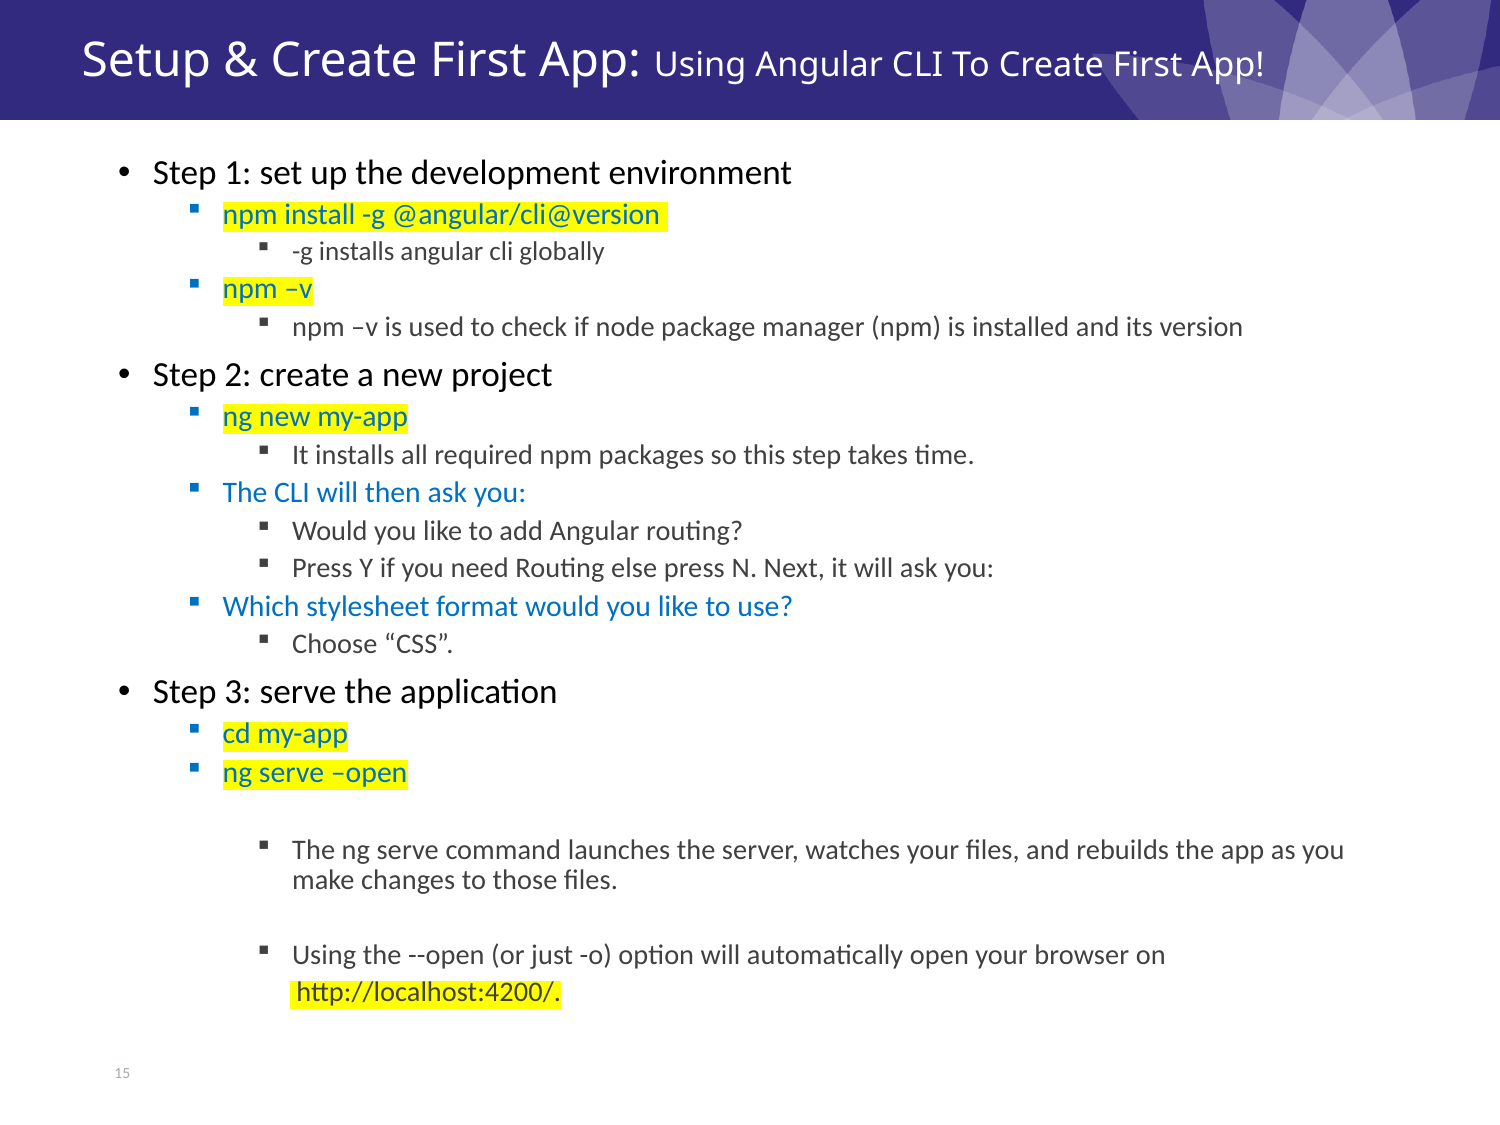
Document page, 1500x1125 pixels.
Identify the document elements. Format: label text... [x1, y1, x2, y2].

title Setup & Create First App: Using Angular CLI To Create First App! [66, 16, 1468, 105]
list Step 1: set up the development environment npm install -g @angular/cli@version -g installs angular cli globally npm –v npm –v is used to check if node package manager (npm) is installed and its version Step 2: create a new project ng new my-app It installs all required npm packages so this step takes time. The CLI will then ask you: Would you like to add Angular routing? Press Y if you need Routing else press N. Next, it will ask you: Which stylesheet format would you like to use? Choose “CSS”. Step 3: serve the application cd my-app ng serve –open The ng serve command launches the server, watches your files, and rebuilds the app as you make changes to those files. Using the --open (or just -o) option will automatically open your browser on http://localhost:4200/. [103, 146, 1397, 1016]
picture [1043, 0, 1500, 130]
